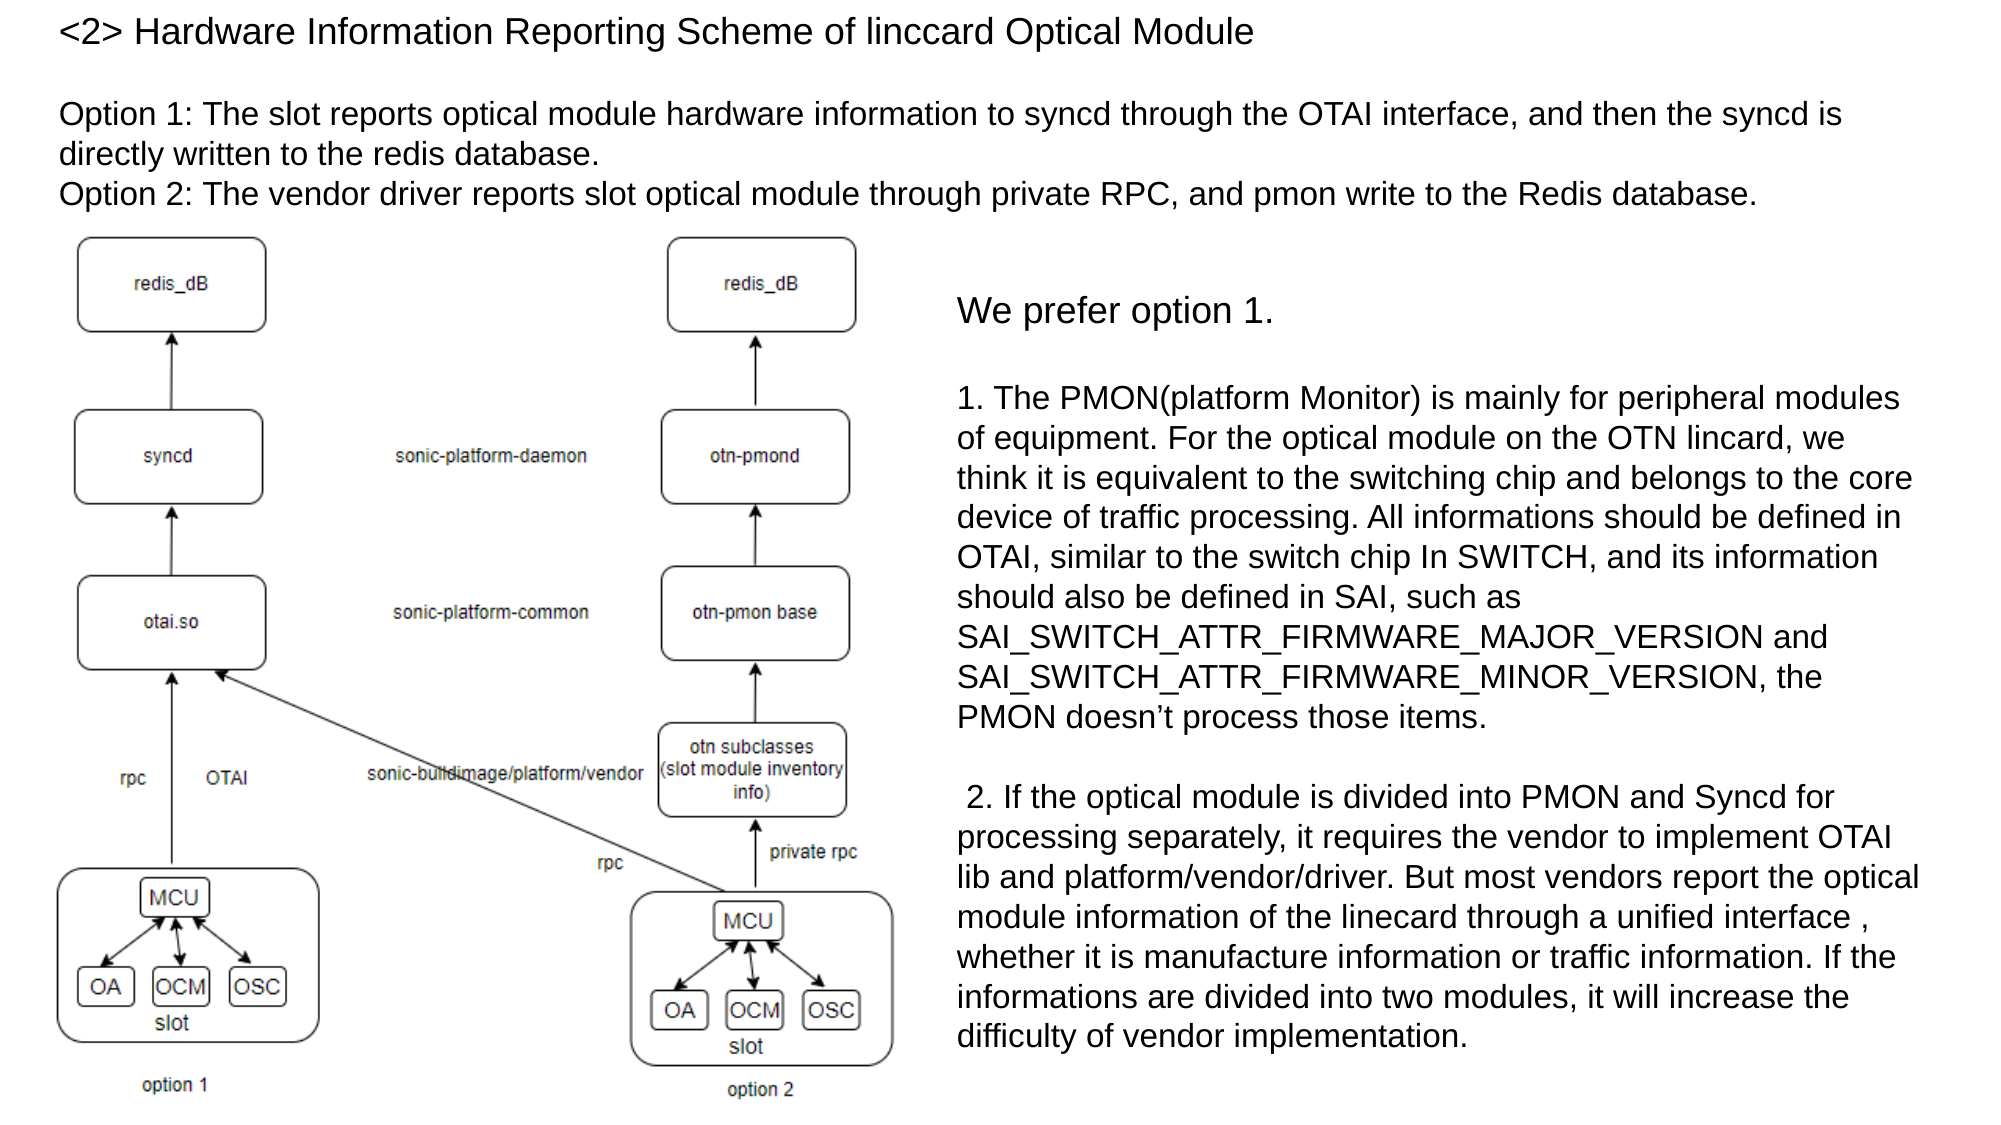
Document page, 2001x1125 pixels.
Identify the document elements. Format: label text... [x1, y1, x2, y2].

picture [43, 220, 924, 1112]
text_box We prefer option 1. 1. The PMON(platform Monitor) is mainly for peripheral modules of equipment. For the optical module on the OTN lincard, we think it is equivalent to the switching chip and belongs to the core device of traffic processing. All informations should be defined in OTAI, similar to the switch chip In SWITCH, and its information should also be defined in SAI, such as SAI_SWITCH_ATTR_FIRMWARE_MAJOR_VERSION and SAI_SWITCH_ATTR_FIRMWARE_MINOR_VERSION, the PMON doesn’t process those items. 2. If the optical module is divided into PMON and Syncd for processing separately, it requires the vendor to implement OTAI lib and platform/vendor/driver. But most vendors report the optical module information of the linecard through a unified interface , whether it is manufacture information or traffic information. If the informations are divided into two modules, it will increase the difficulty of vendor implementation. [942, 278, 1937, 1062]
text_box <2> Hardware Information Reporting Scheme of linccard Optical Module Option 1: The slot reports optical module hardware information to syncd through the OTAI interface, and then the syncd is directly written to the redis database. Option 2: The vendor driver reports slot optical module through private RPC, and pmon write to the Redis database. [44, 0, 1937, 220]
